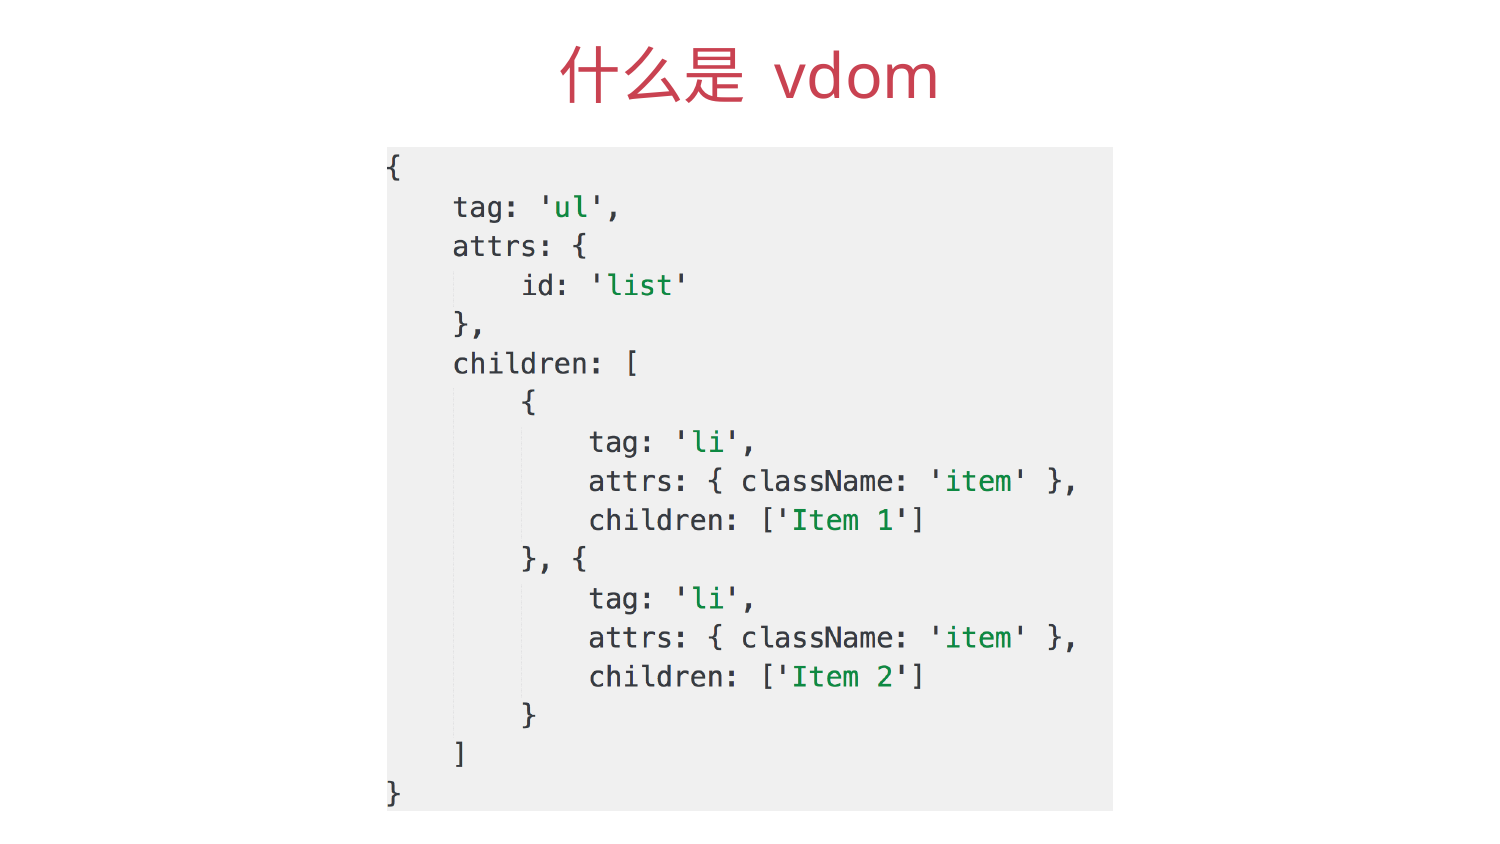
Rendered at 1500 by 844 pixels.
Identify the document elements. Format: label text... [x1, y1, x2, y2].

text_box 什么是 vdom [558, 36, 942, 112]
picture [387, 147, 1113, 811]
